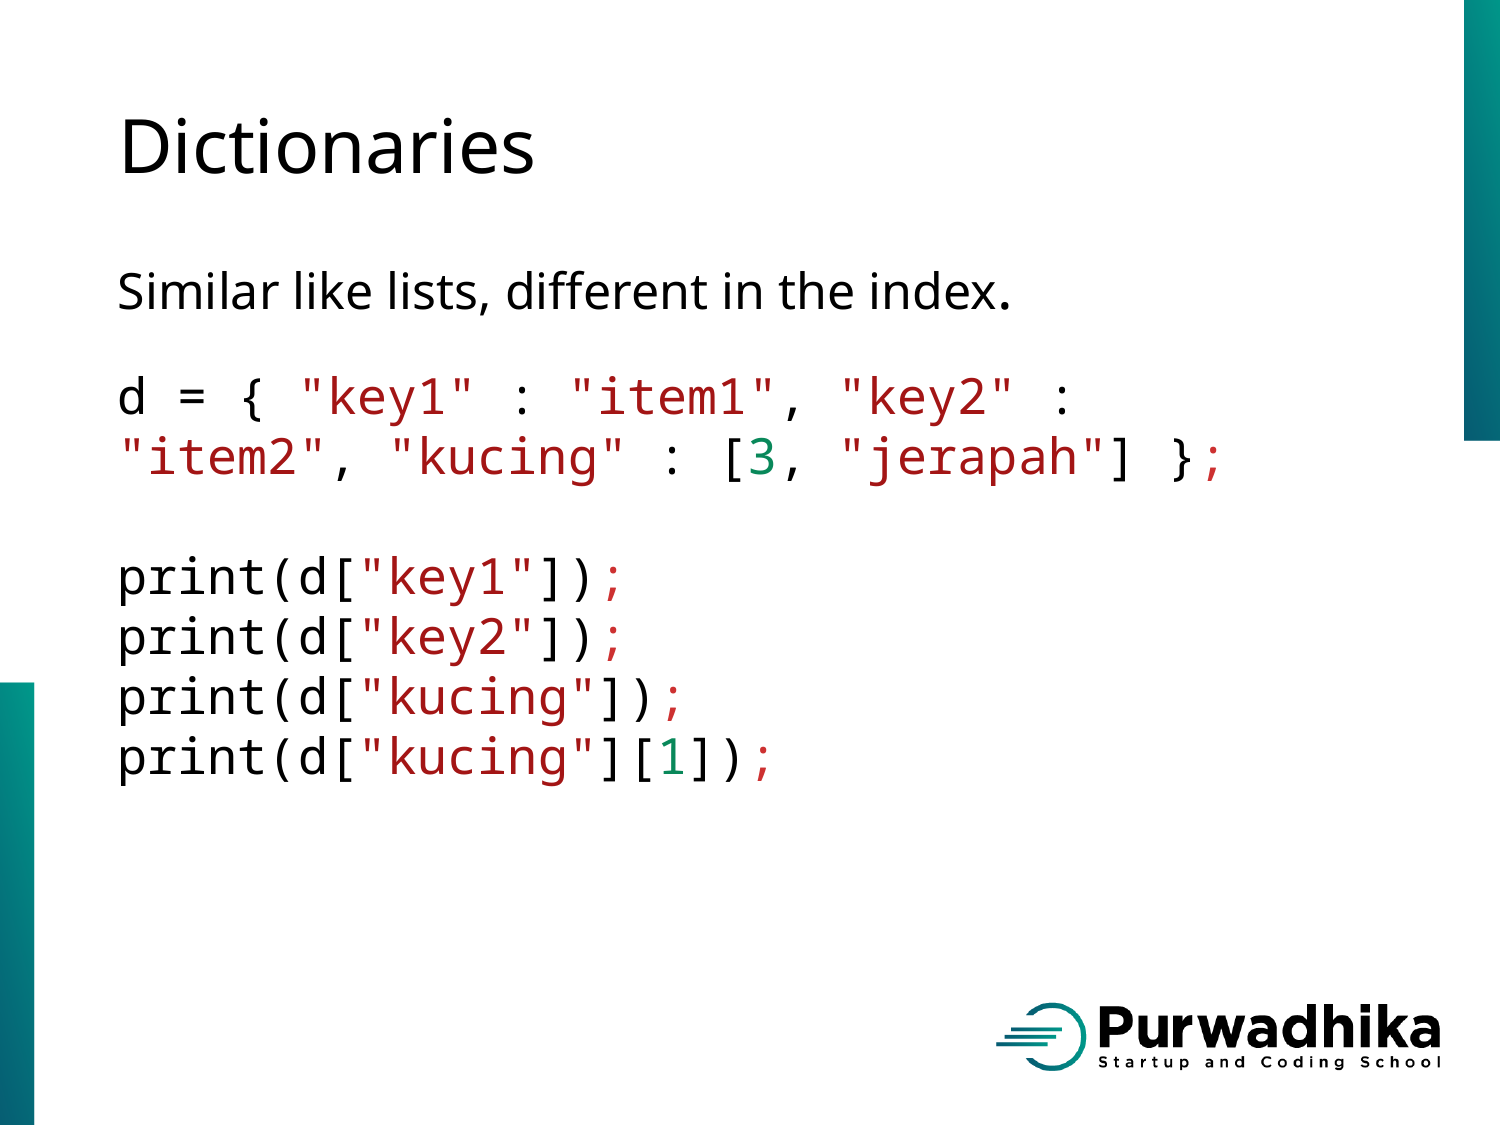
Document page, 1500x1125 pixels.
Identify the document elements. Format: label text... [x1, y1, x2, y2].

text_box Similar like lists, different in the index. [103, 217, 1187, 329]
picture [0, 0, 1500, 1125]
title Dictionaries [103, 0, 1397, 218]
text_box d = { "key1" : "item1", "key2" : "item2", "kucing" : [3, "jerapah"] }; print(d["key1"]); print(d["key2"]); print(d["kucing"]); print(d["kucing"][1]); [103, 357, 1277, 792]
